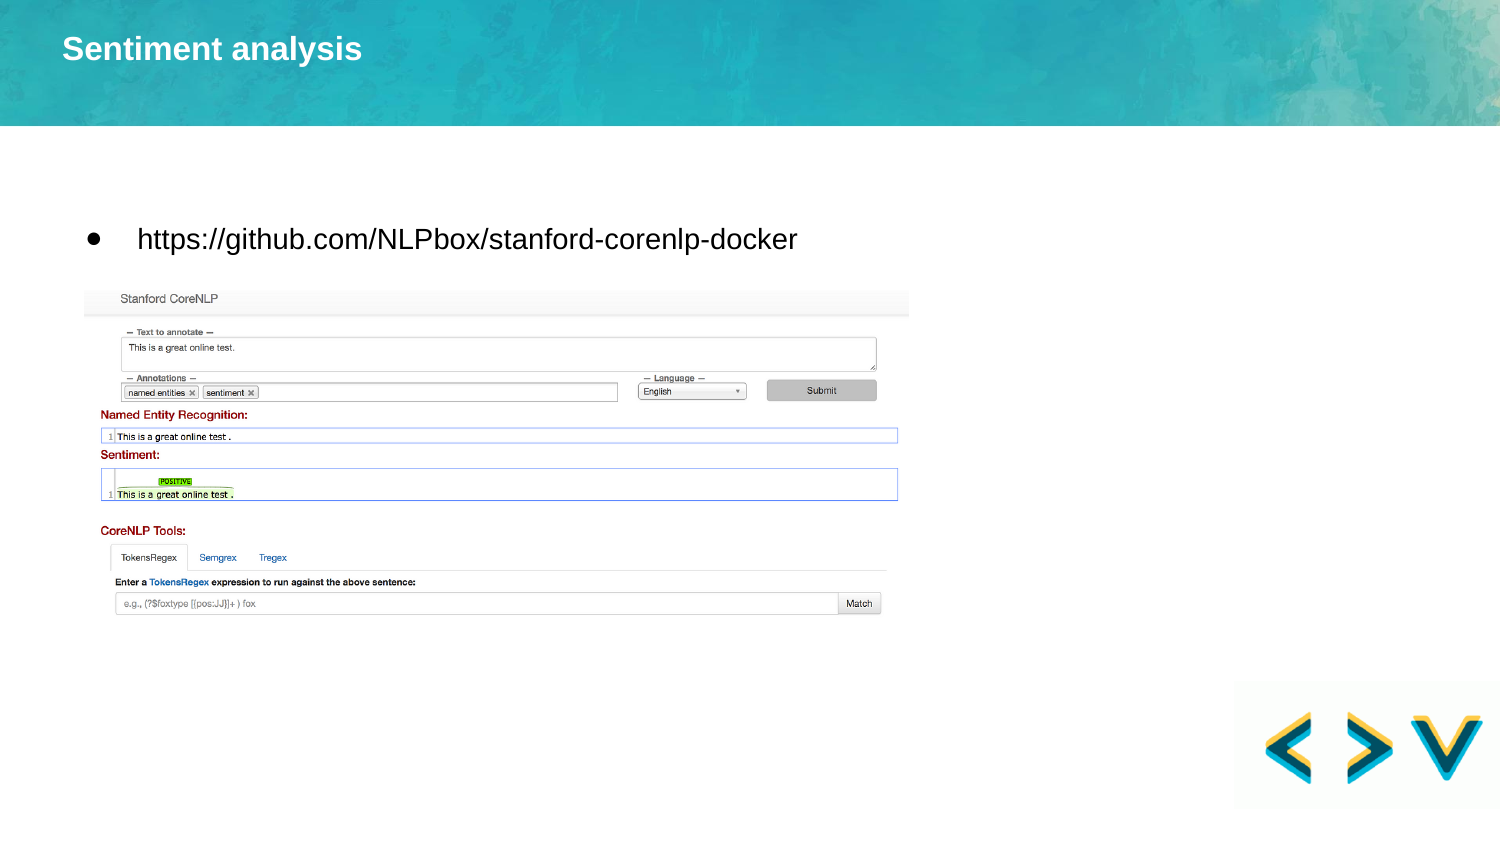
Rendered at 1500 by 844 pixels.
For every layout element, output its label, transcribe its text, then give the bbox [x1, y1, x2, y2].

text_box Sentiment analysis [47, 0, 792, 83]
picture [0, 0, 1500, 844]
text_box https://github.com/NLPbox/stanford-corenlp-docker [47, 199, 1118, 271]
